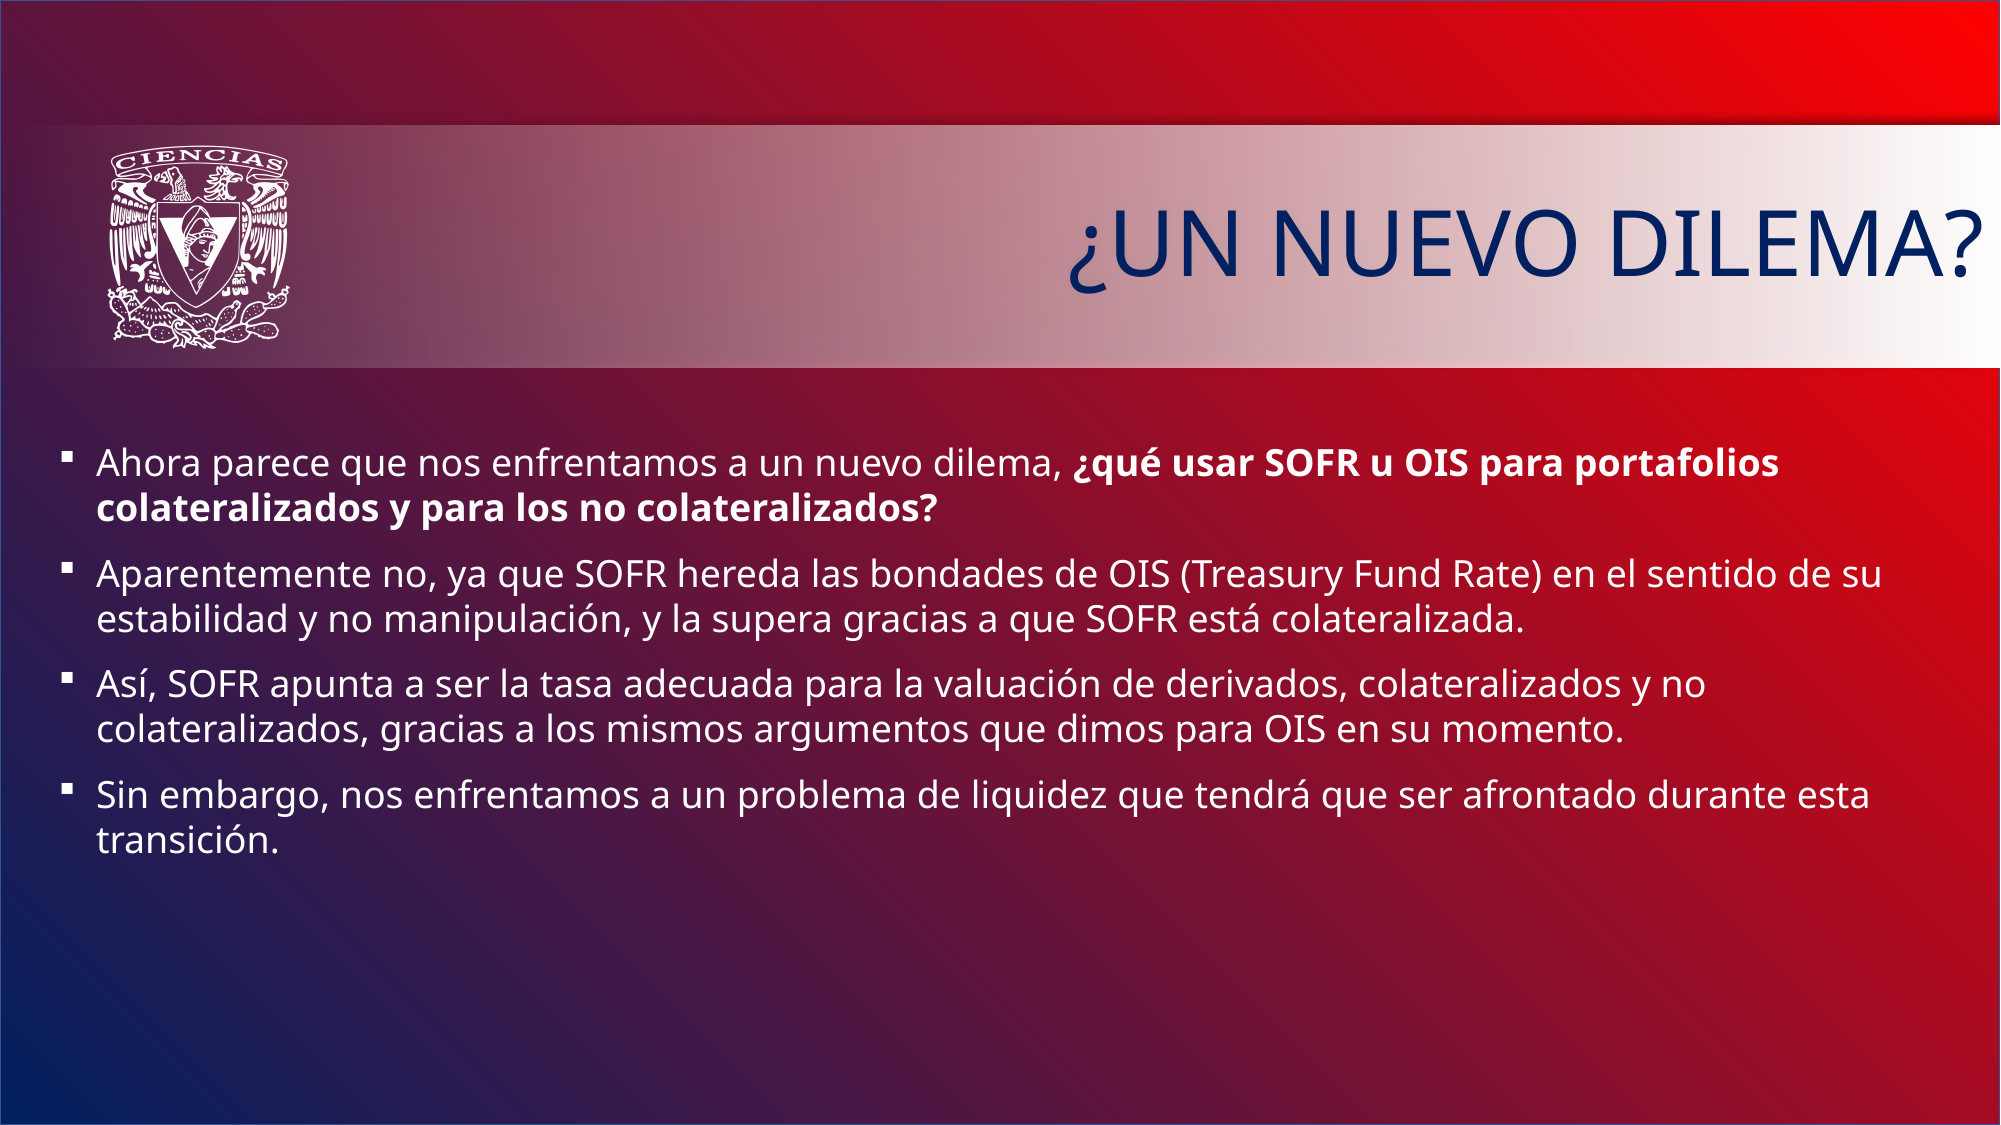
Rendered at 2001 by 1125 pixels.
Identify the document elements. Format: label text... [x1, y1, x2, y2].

picture [100, 134, 297, 359]
title ¿UN NUEVO DILEMA? [0, 125, 2000, 368]
list Ahora parece que nos enfrentamos a un nuevo dilema, ¿qué usar SOFR u OIS para portafolios colateralizados y para los no colateralizados? Aparentemente no, ya que SOFR hereda las bondades de OIS (Treasury Fund Rate) en el sentido de su estabilidad y no manipulación, y la supera gracias a que SOFR está colateralizada. Así, SOFR apunta a ser la tasa adecuada para la valuación de derivados, colateralizados y no colateralizados, gracias a los mismos argumentos que dimos para OIS en su momento. Sin embargo, nos enfrentamos a un problema de liquidez que tendrá que ser afrontado durante esta transición. [43, 431, 1957, 1061]
text_box [0, 0, 2000, 112]
text_box [0, 368, 2000, 1125]
